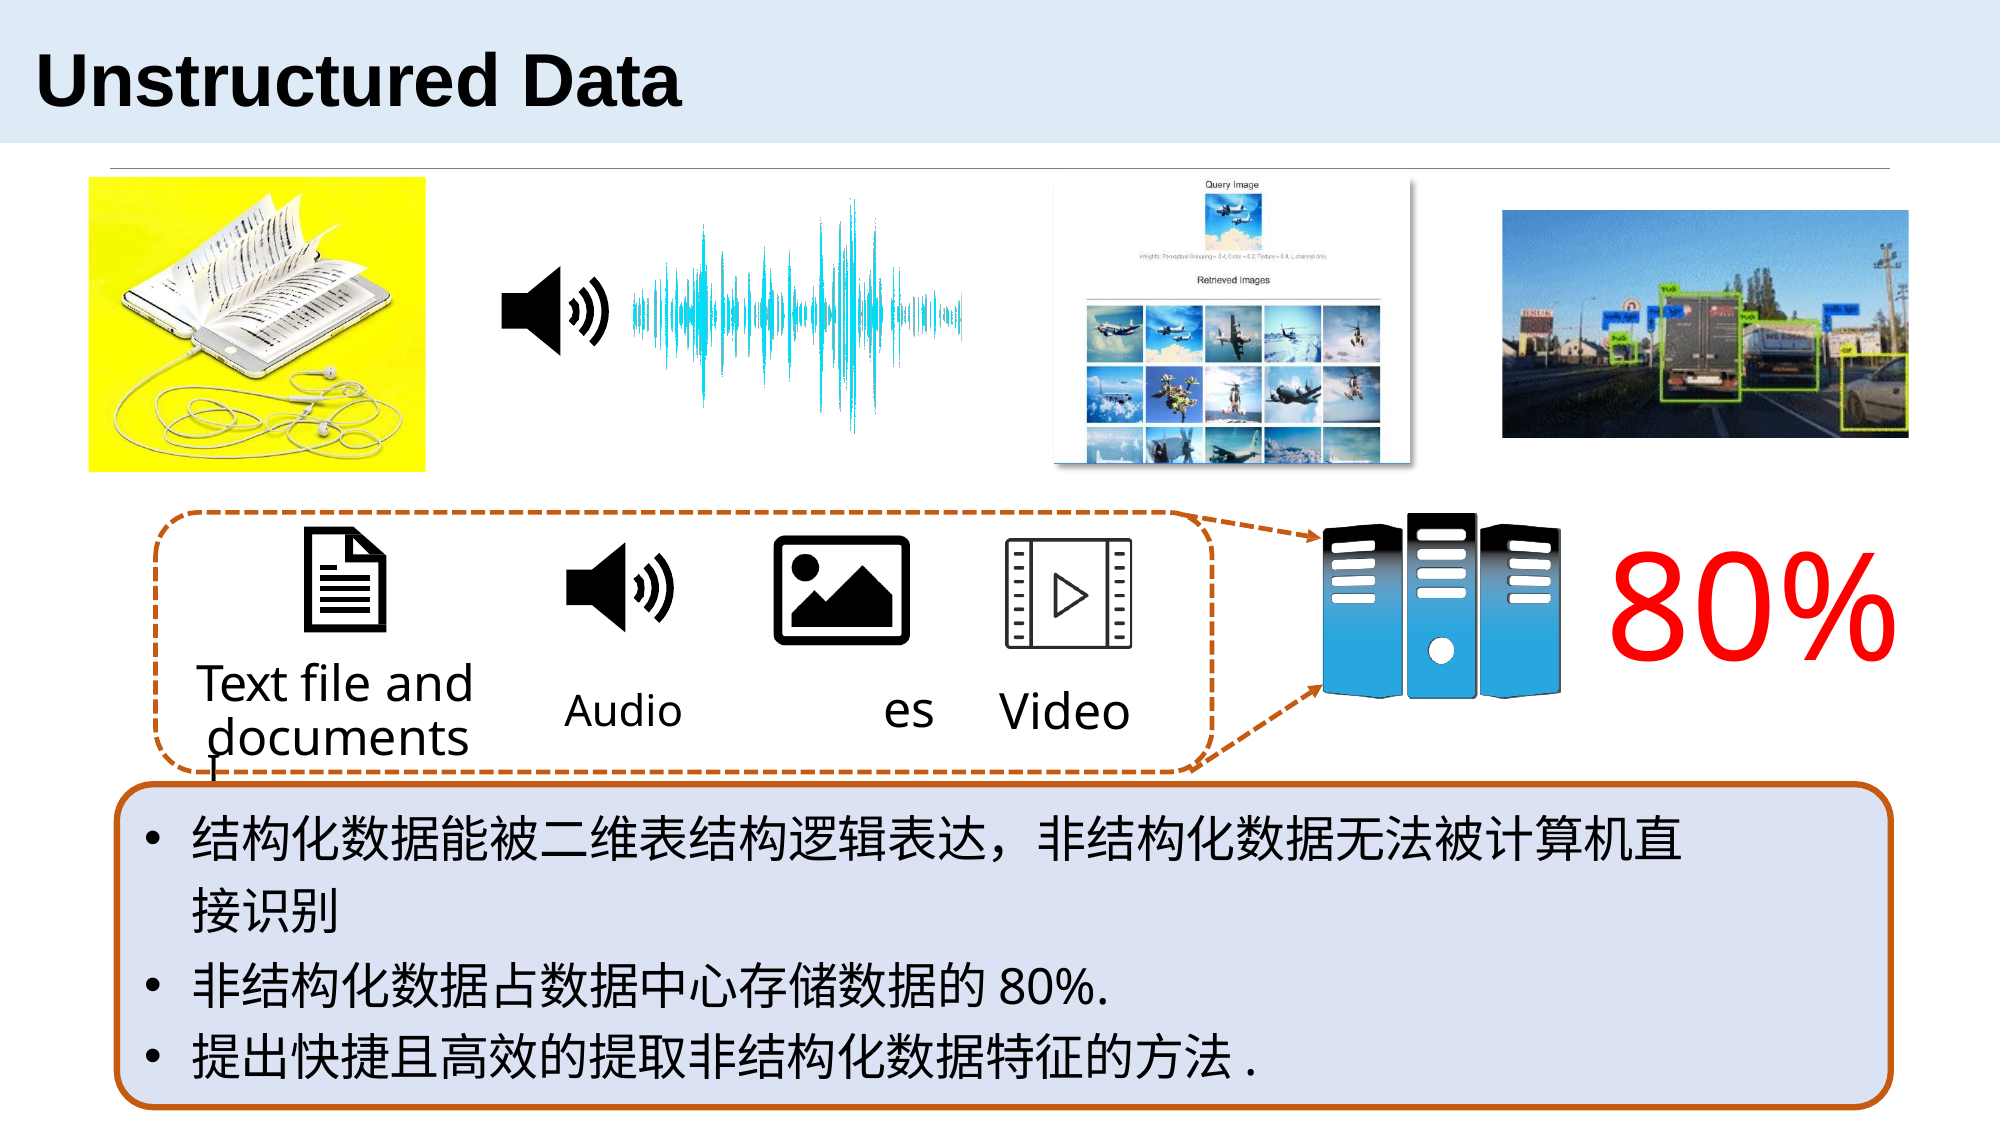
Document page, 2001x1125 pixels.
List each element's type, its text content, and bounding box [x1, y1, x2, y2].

text_box [1049, 173, 1423, 477]
text_box [1201, 515, 1217, 523]
text_box [1252, 720, 1267, 732]
text_box [578, 286, 594, 337]
text_box [1239, 522, 1255, 530]
text_box [501, 265, 561, 356]
text_box [1300, 684, 1323, 701]
text_box [88, 177, 426, 472]
text_box [155, 512, 1213, 773]
text_box [1258, 525, 1273, 533]
text_box [1220, 518, 1236, 527]
title Unstructured Data [12, 0, 764, 122]
text_box [589, 276, 609, 347]
text_box [1322, 513, 1561, 699]
text_box 80% [1603, 508, 1918, 691]
text_box [1236, 730, 1252, 743]
text_box [1183, 512, 1199, 520]
text_box [0, 0, 2000, 144]
text_box [1284, 699, 1299, 712]
text_box [1295, 528, 1322, 544]
text_box [631, 198, 962, 434]
text_box [1268, 709, 1283, 722]
text_box Text file and documents Audio I [196, 772, 781, 781]
text_box [1276, 528, 1292, 536]
text_box [1502, 210, 1909, 438]
text_box [568, 297, 580, 326]
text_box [116, 782, 1894, 1108]
text_box [1054, 177, 1411, 464]
text_box [1189, 761, 1204, 774]
text_box [1220, 741, 1236, 753]
text_box [1204, 751, 1220, 764]
